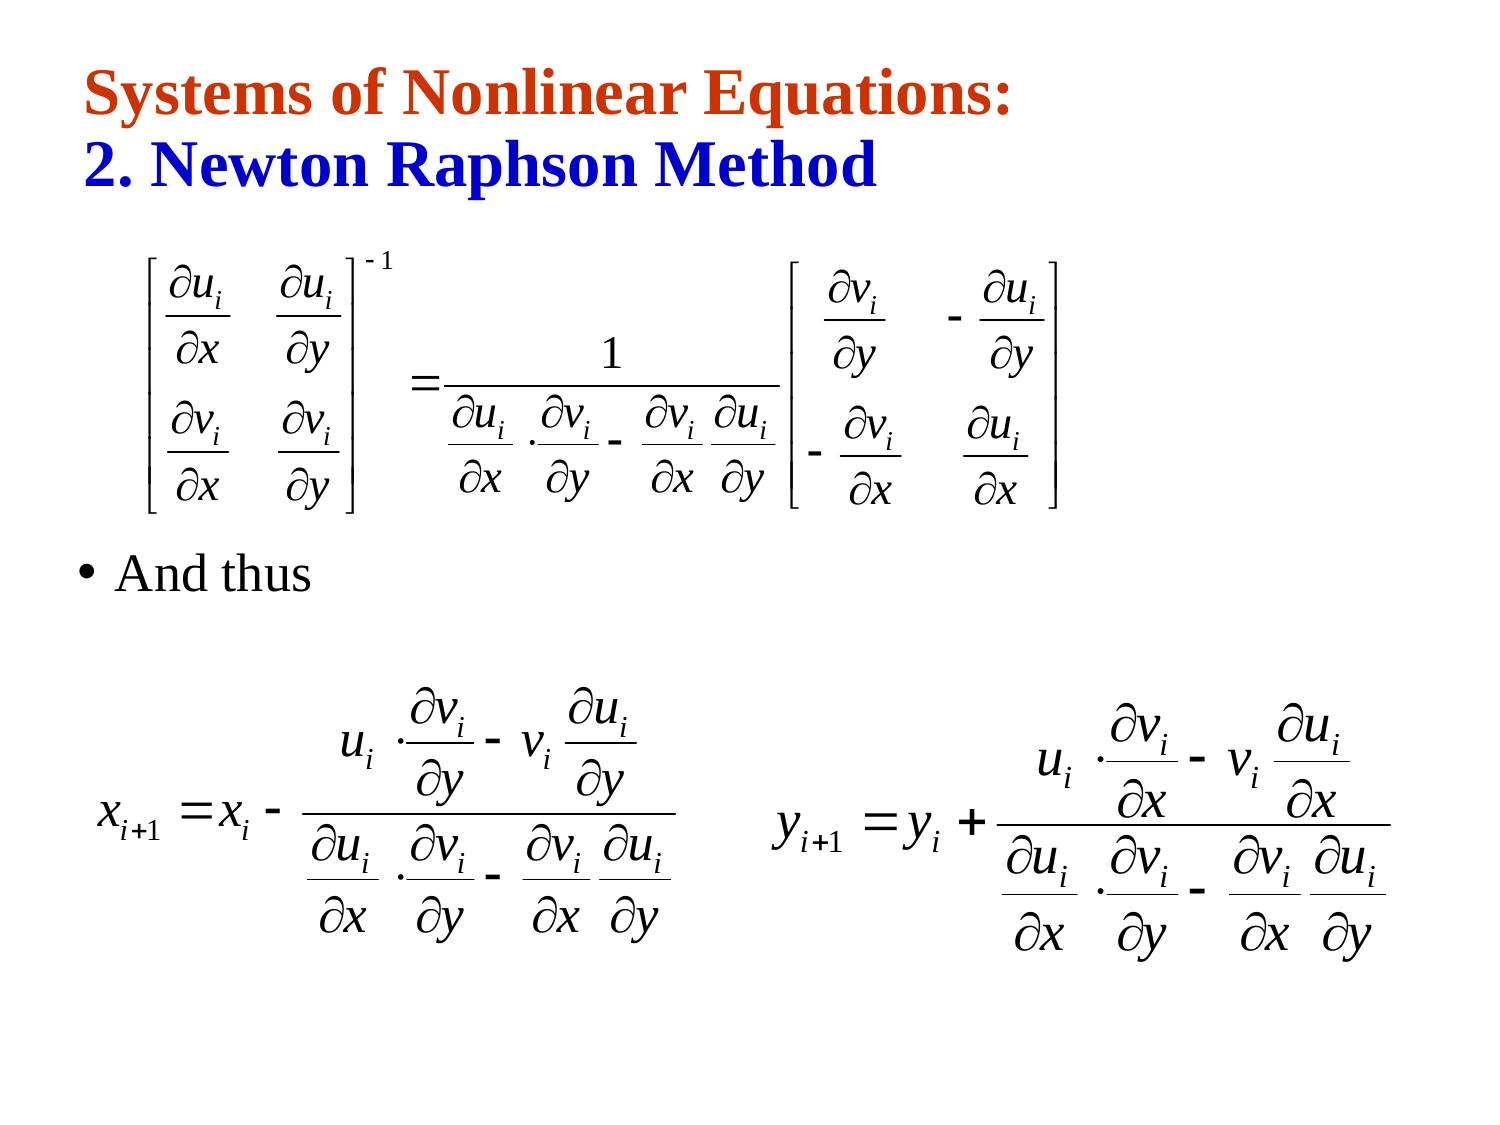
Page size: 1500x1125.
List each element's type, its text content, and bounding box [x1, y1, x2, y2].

title Systems of Nonlinear Equations: 2. Newton Raphson Method [68, 20, 1363, 238]
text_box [762, 687, 1400, 972]
list And thus [62, 537, 588, 638]
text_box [137, 237, 1075, 523]
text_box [87, 674, 688, 953]
